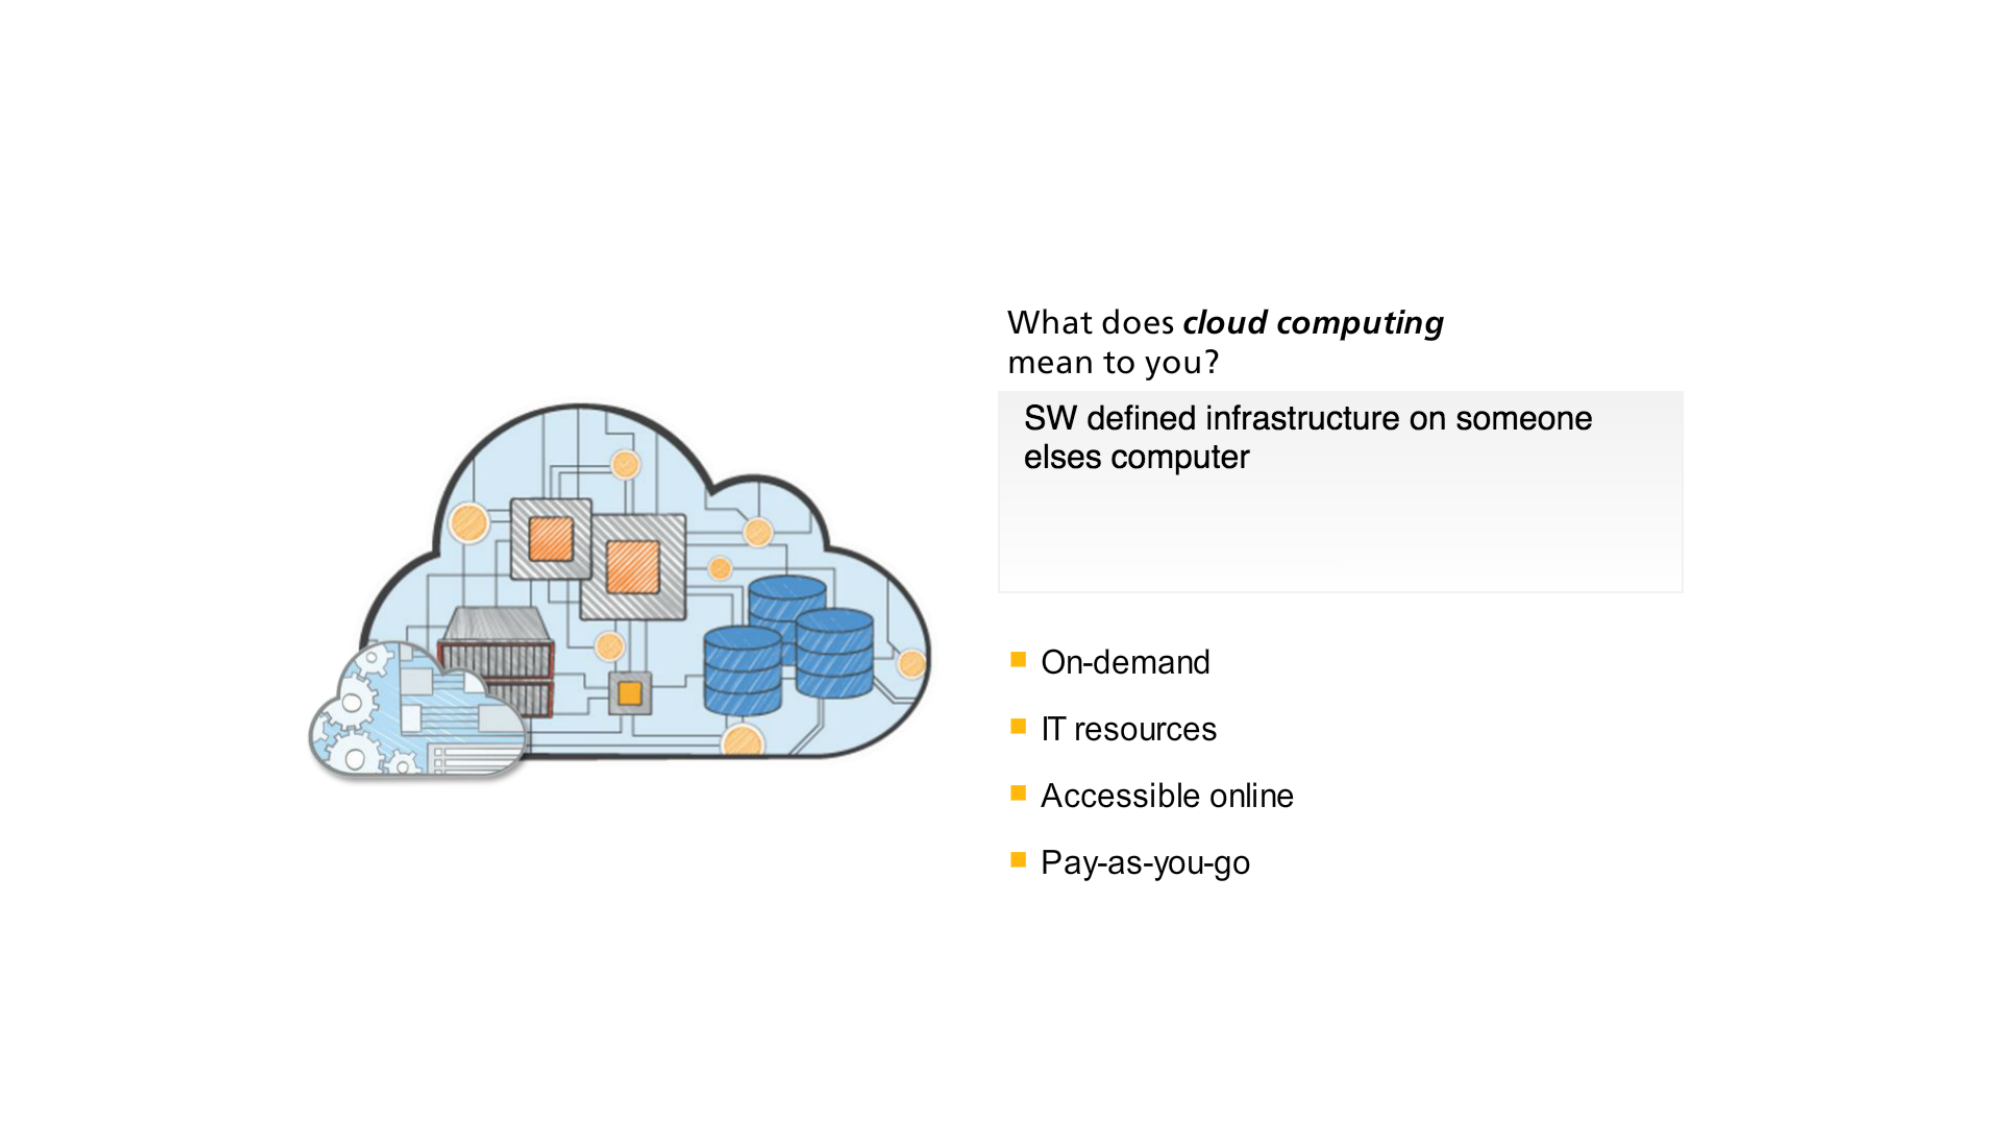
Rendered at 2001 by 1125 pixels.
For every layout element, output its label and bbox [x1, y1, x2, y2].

picture [284, 198, 1716, 926]
